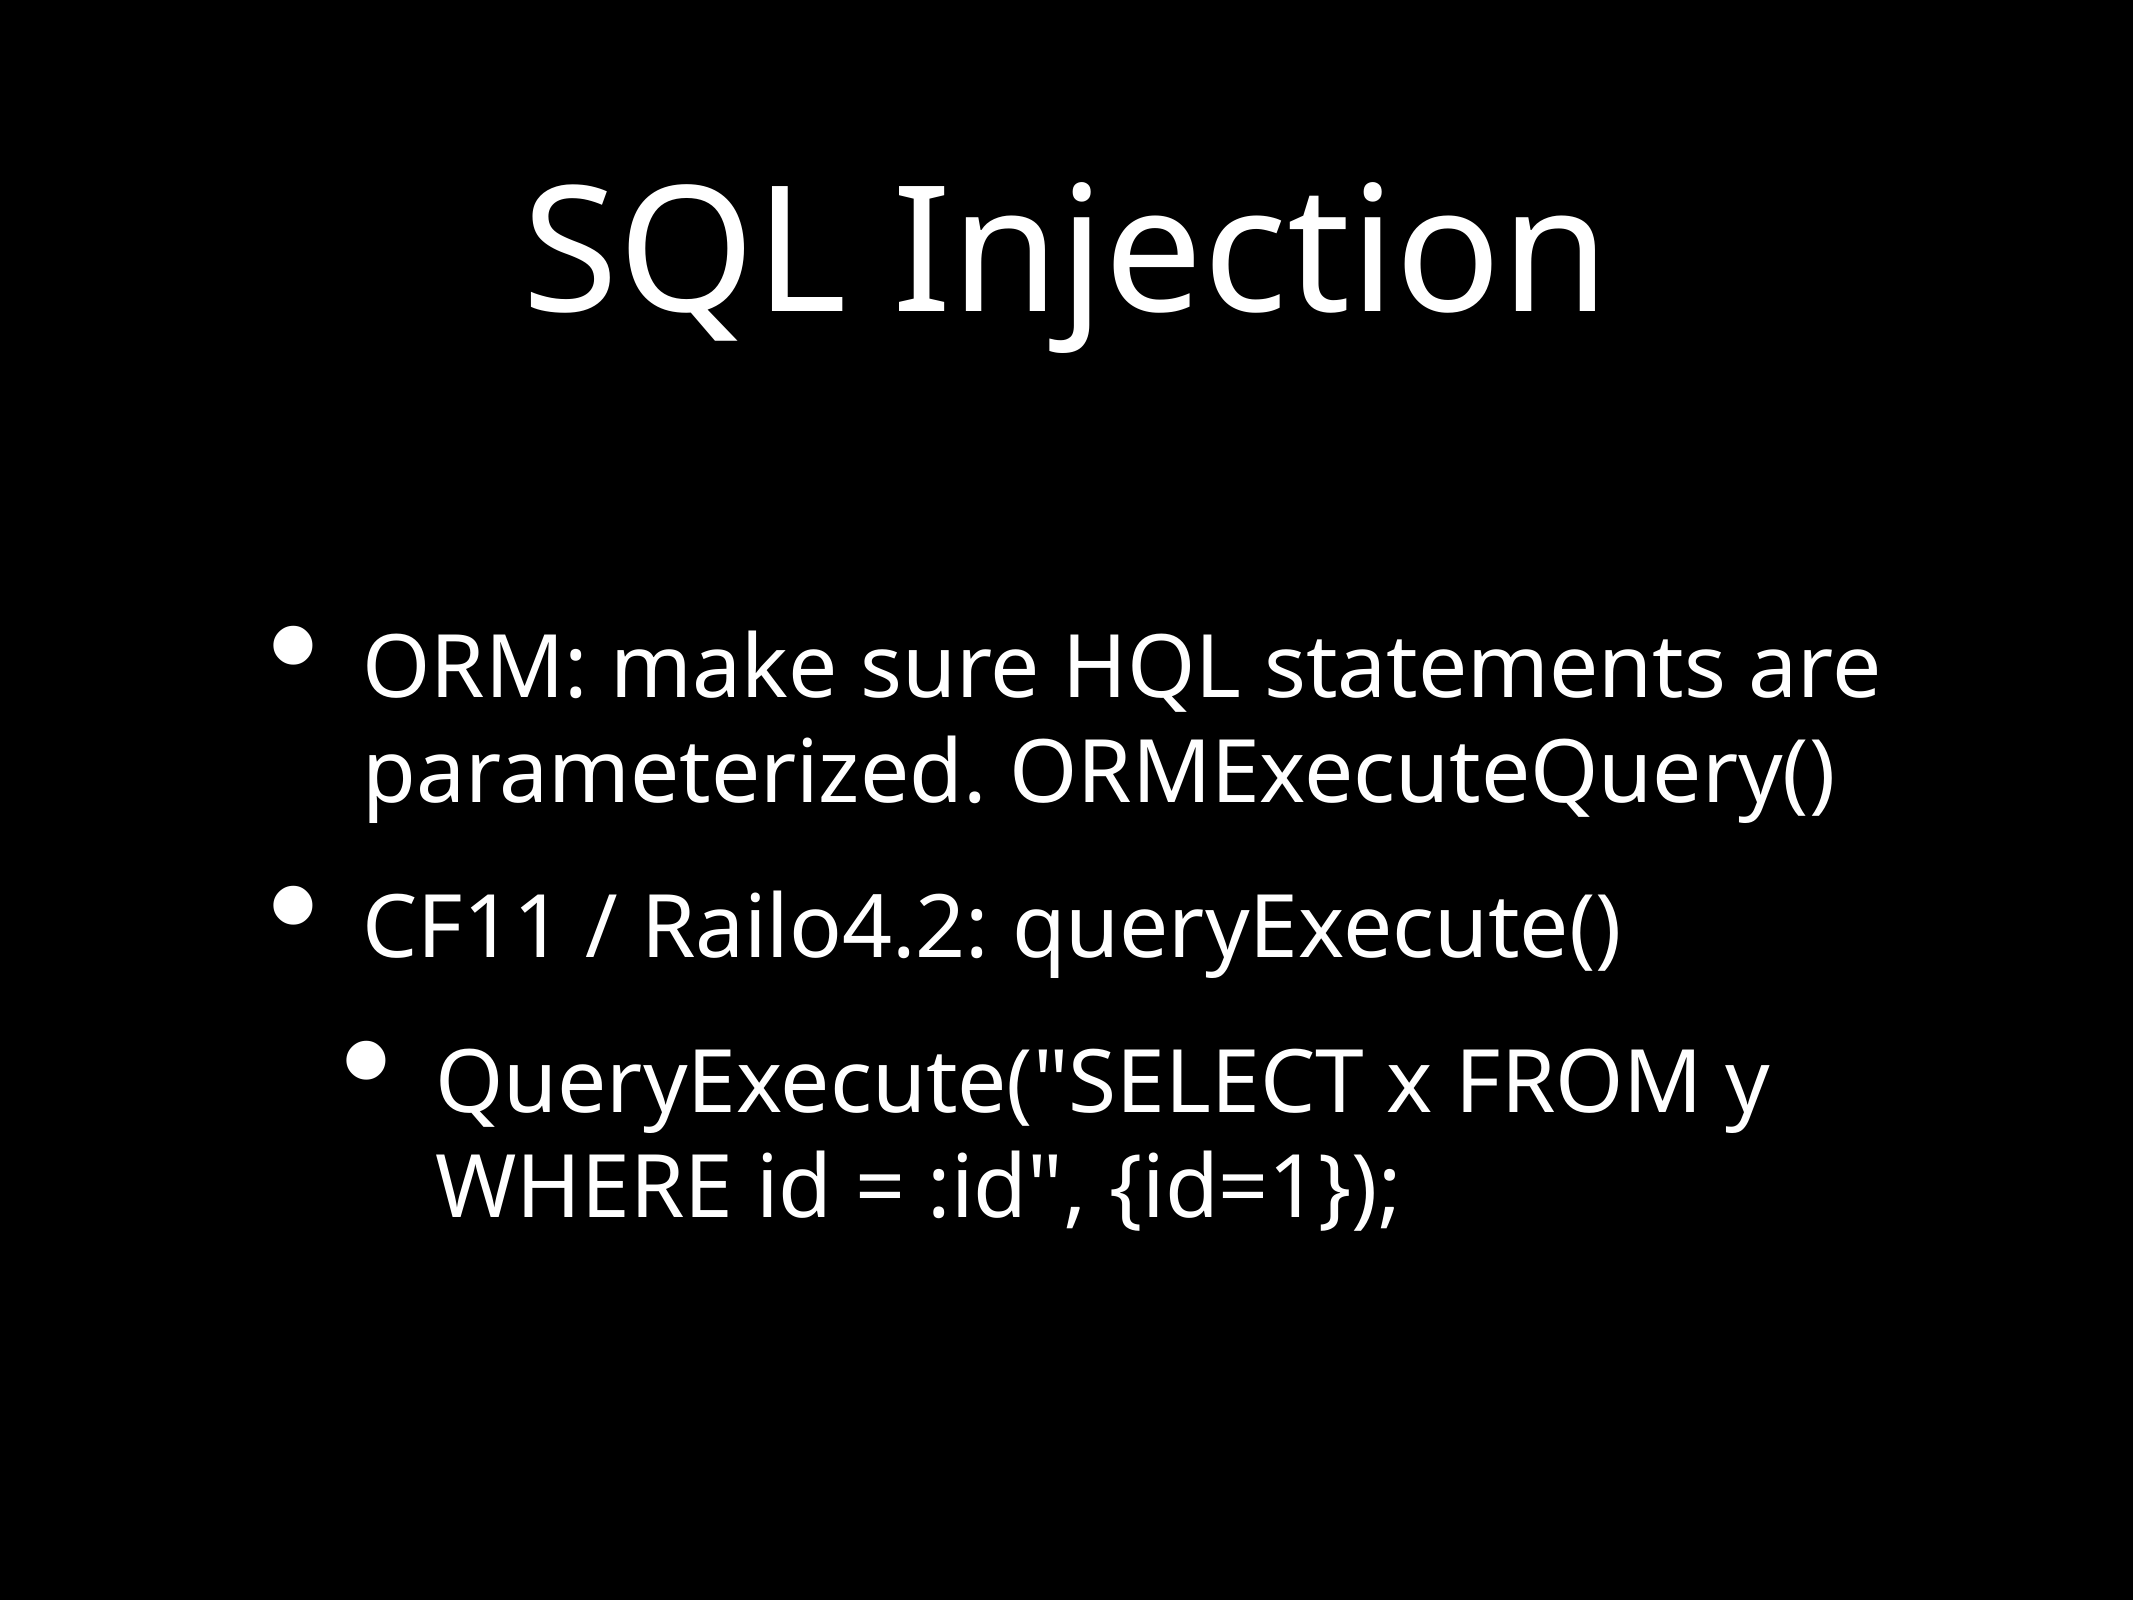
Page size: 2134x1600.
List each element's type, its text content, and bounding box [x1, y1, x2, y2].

list ORM: make sure HQL statements are parameterized. ORMExecuteQuery() CF11 / Railo4.2: queryExecute() QueryExecute("SELECT x FROM y WHERE id = :id", {id=1}); [207, 453, 1926, 1393]
title SQL Injection [207, 41, 1926, 443]
